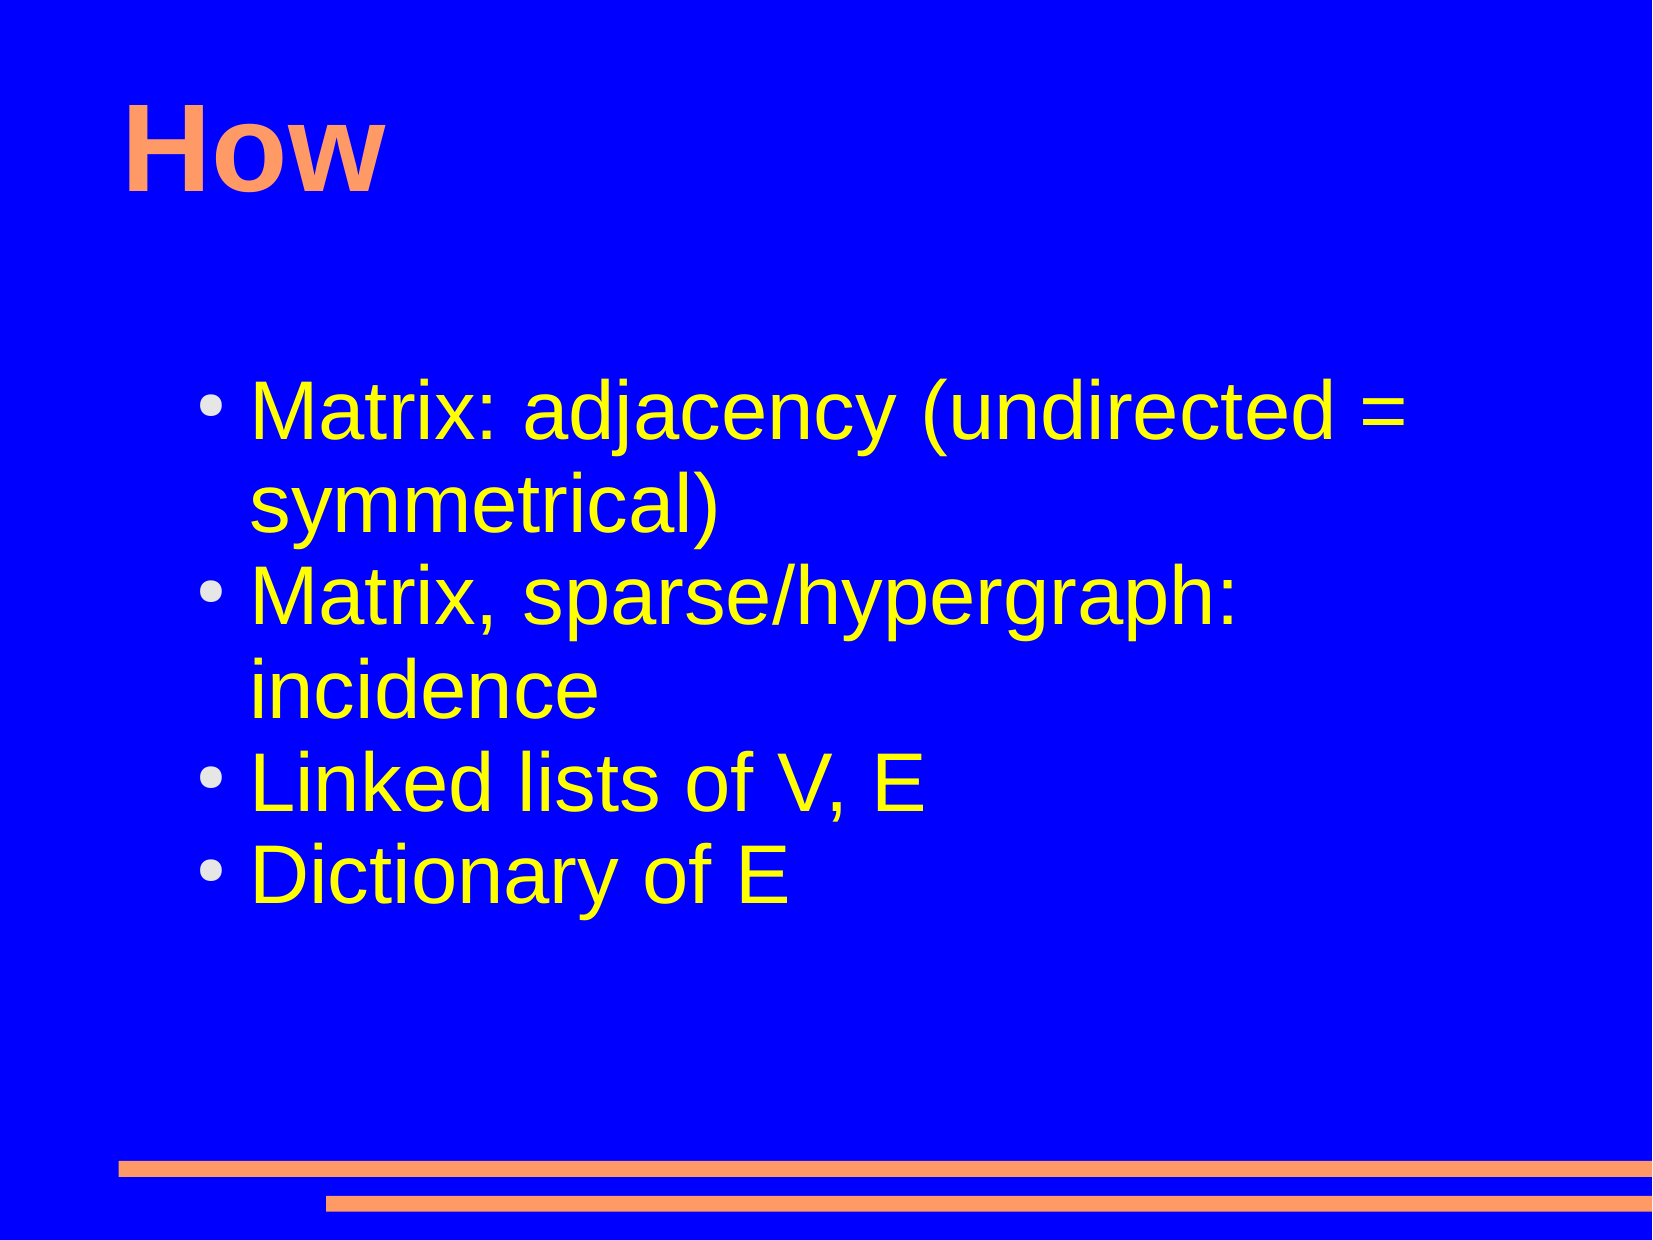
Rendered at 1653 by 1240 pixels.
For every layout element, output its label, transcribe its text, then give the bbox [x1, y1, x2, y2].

title How [121, 45, 1535, 254]
list Matrix: adjacency (undirected = symmetrical) Matrix, sparse/hypergraph: incidence Linked lists of V, E Dictionary of E [178, 364, 1570, 1147]
